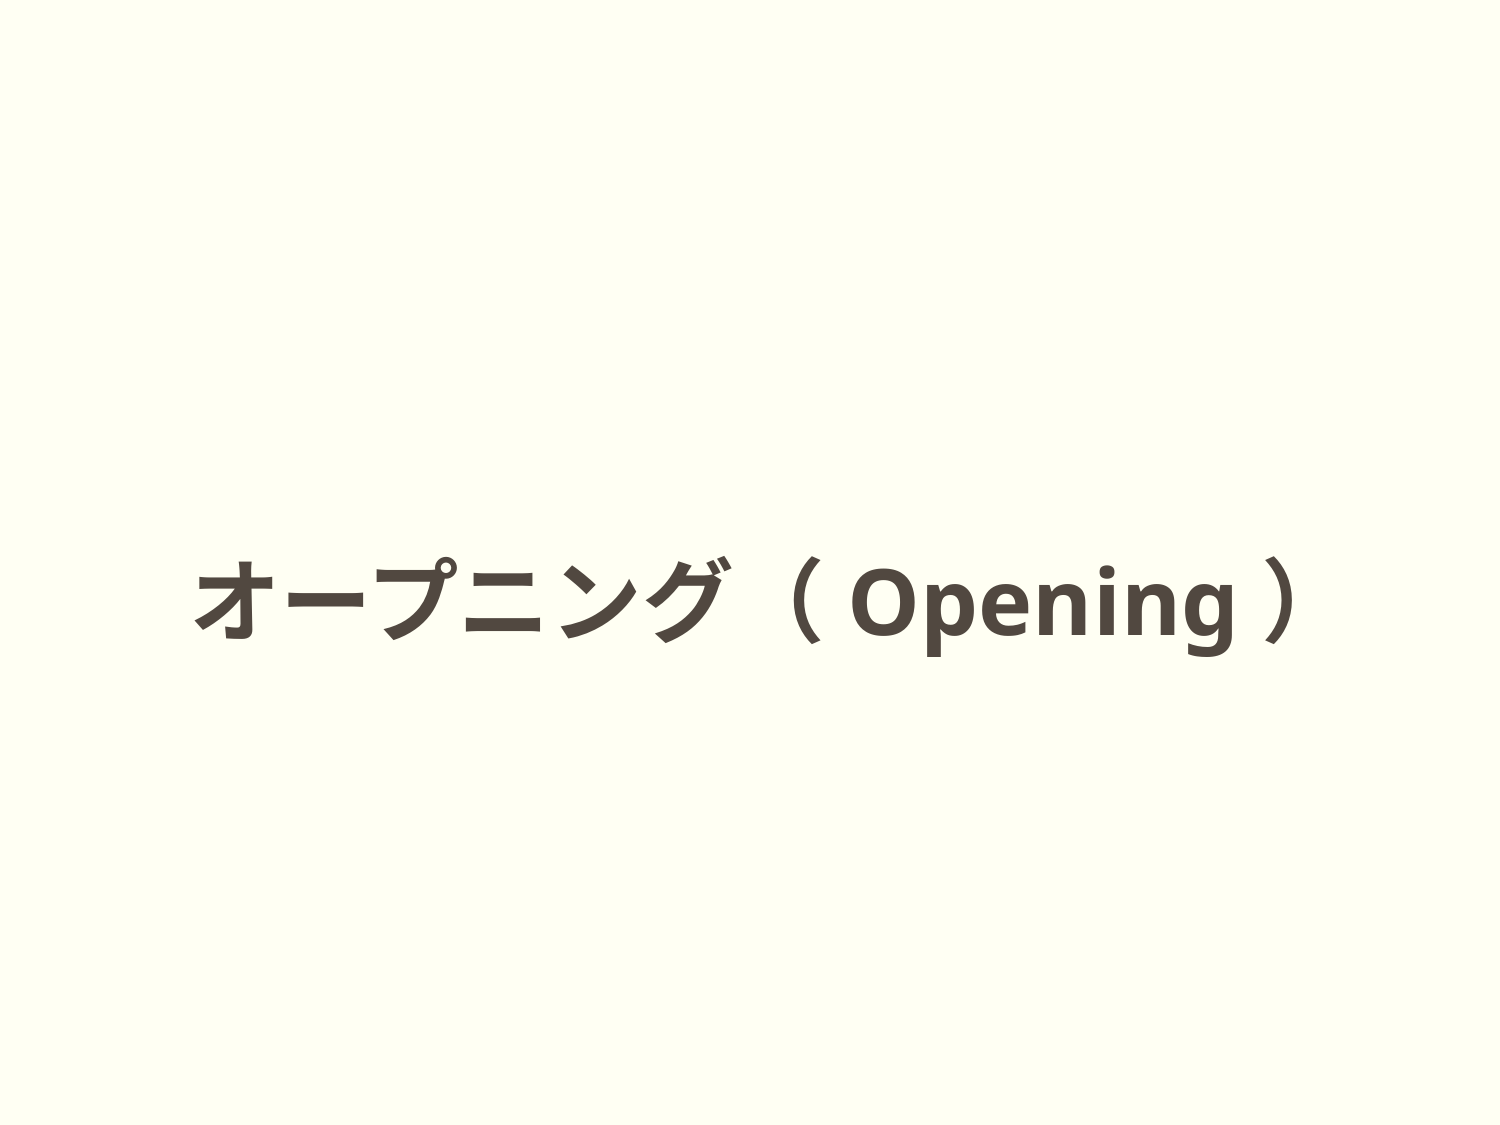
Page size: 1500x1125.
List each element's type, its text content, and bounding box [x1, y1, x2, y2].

text_box オープニング（Opening） [68, 498, 1431, 663]
